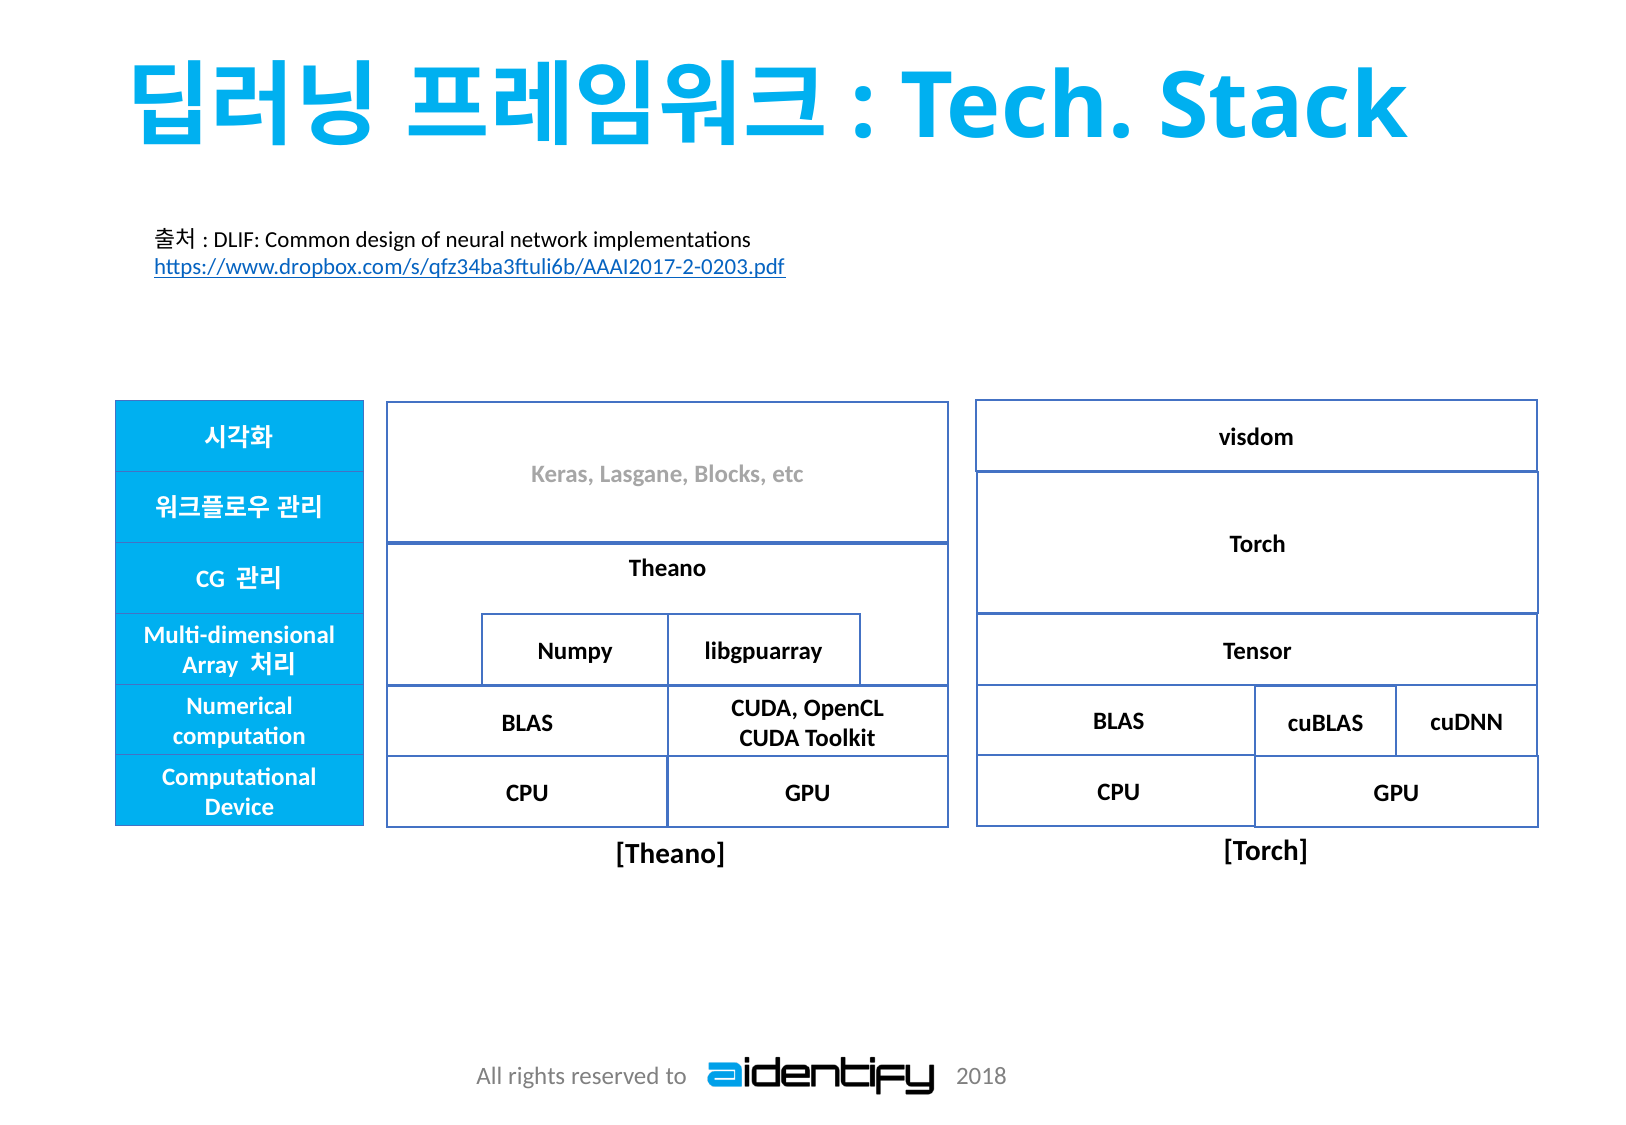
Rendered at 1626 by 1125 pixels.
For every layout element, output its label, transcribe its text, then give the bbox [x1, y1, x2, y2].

text_box Numerical computation [115, 684, 364, 754]
text_box 시각화 [115, 400, 364, 471]
title 딥러닝 프레임워크: Tech. Stack [111, 0, 1514, 217]
text_box Numpy [481, 613, 667, 686]
text_box CPU [976, 754, 1254, 827]
text_box Multi-dimensional Array 처리 [115, 613, 364, 684]
text_box visdom [975, 399, 1538, 472]
text_box cuBLAS [1254, 685, 1395, 755]
text_box 출처: DLIF: Common design of neural network implementations https://www.dropbox.com/s/qfz34ba3ftuli6b/AAAI2017-2-0203.pdf [139, 216, 801, 287]
picture [690, 1029, 1004, 1118]
text_box Theano [386, 543, 949, 685]
text_box CG 관리 [115, 542, 364, 613]
text_box Tensor [976, 613, 1538, 685]
text_box GPU [666, 755, 949, 828]
text_box [Theano] [600, 828, 741, 877]
text_box CUDA, OpenCL CUDA Toolkit [667, 685, 949, 755]
text_box [Torch] [1208, 827, 1324, 874]
text_box BLAS [976, 684, 1262, 754]
text_box Computational Device [115, 754, 364, 826]
text_box libgpuarray [667, 613, 861, 685]
text_box Torch [976, 471, 1539, 614]
text_box CPU [386, 755, 666, 828]
text_box Keras, Lasgane, Blocks, etc [386, 401, 949, 543]
text_box cuDNN [1395, 684, 1538, 757]
text_box GPU [1254, 755, 1539, 828]
text_box BLAS [386, 685, 667, 755]
text_box 워크플로우 관리 [115, 471, 364, 542]
